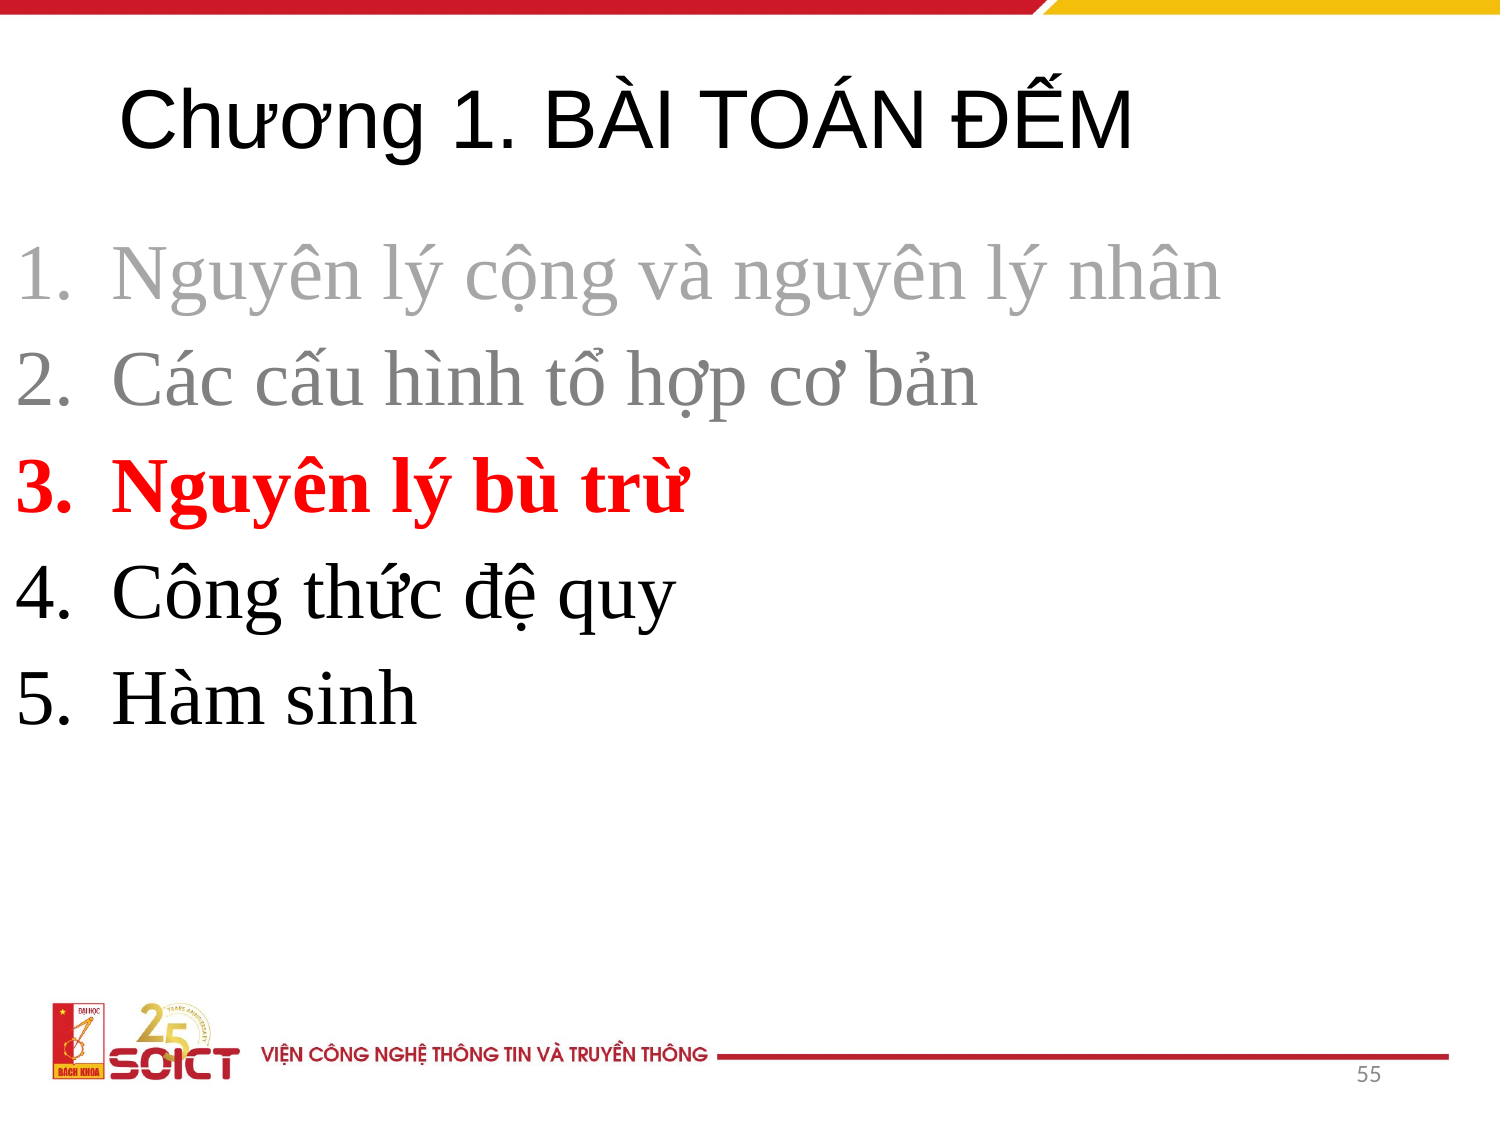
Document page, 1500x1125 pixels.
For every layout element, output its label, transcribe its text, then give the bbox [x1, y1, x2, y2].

slide_number 55 [1059, 1042, 1397, 1103]
picture [0, 0, 1500, 1125]
title Chương 1. BÀI TOÁN ĐẾM [103, 12, 1397, 230]
list Nguyên lý cộng và nguyên lý nhân Các cấu hình tổ hợp cơ bản Nguyên lý bù trừ Công thức đệ quy Hàm sinh [0, 223, 1350, 1074]
